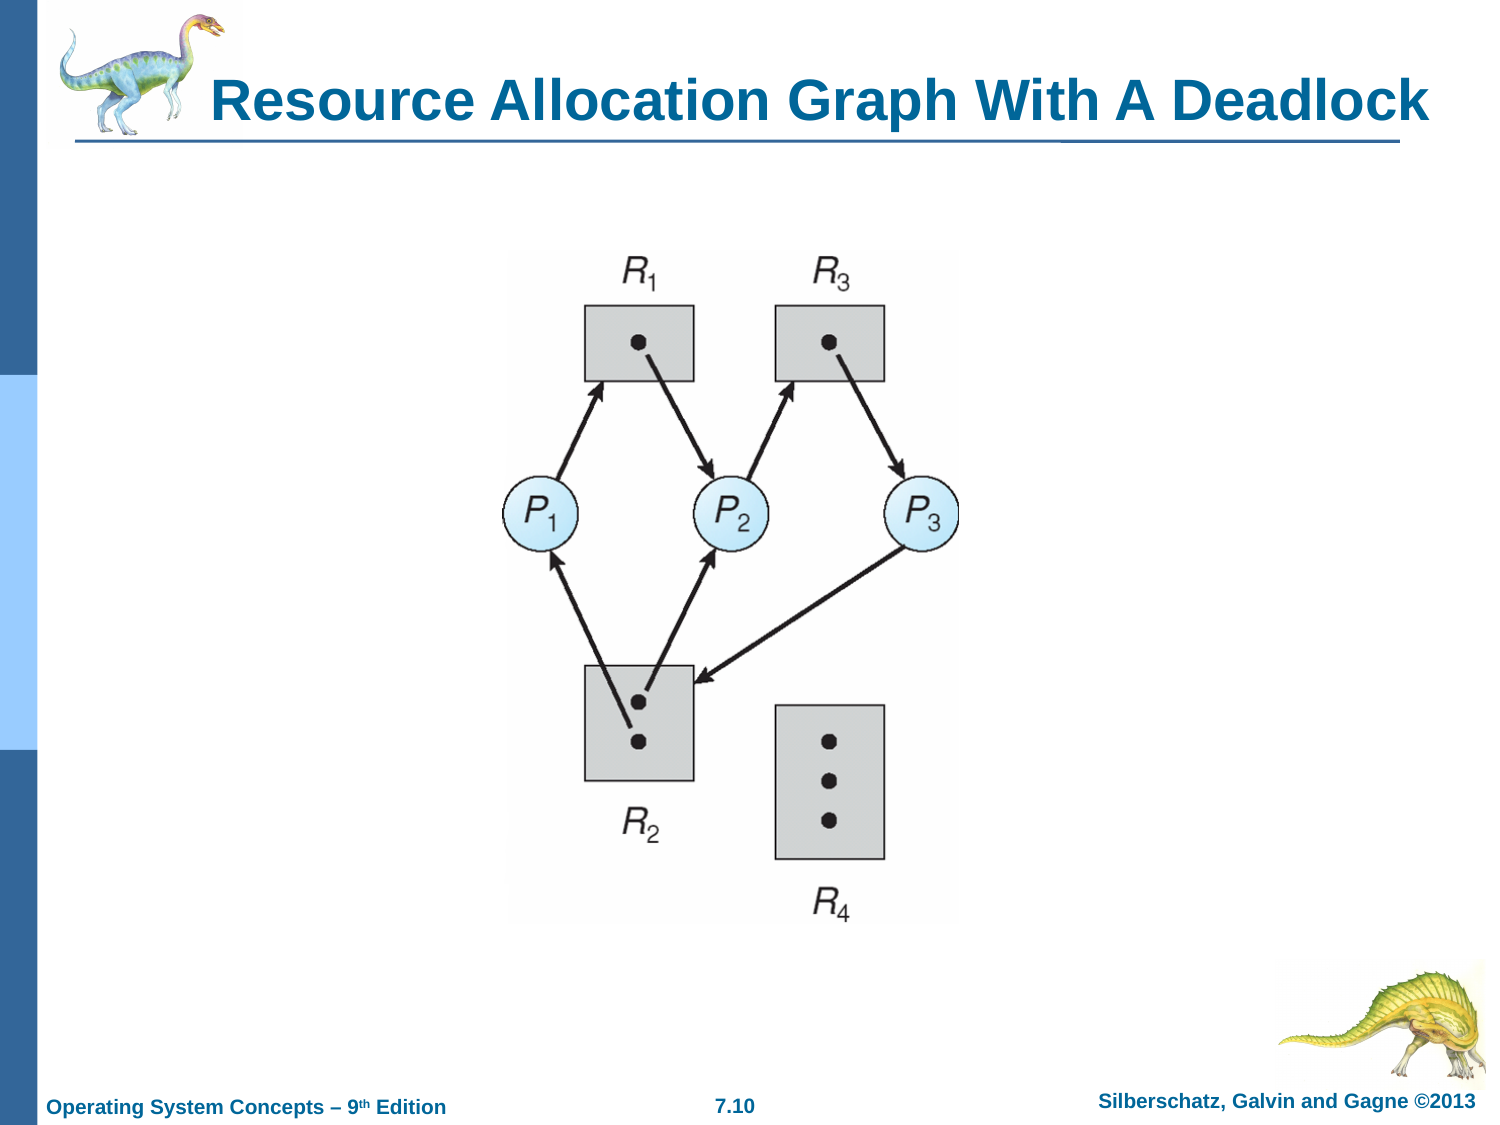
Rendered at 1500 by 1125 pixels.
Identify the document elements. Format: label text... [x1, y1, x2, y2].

picture [46, 0, 243, 149]
picture [1275, 959, 1486, 1090]
picture [501, 250, 959, 924]
title Resource Allocation Graph With A Deadlock [133, 63, 1500, 141]
